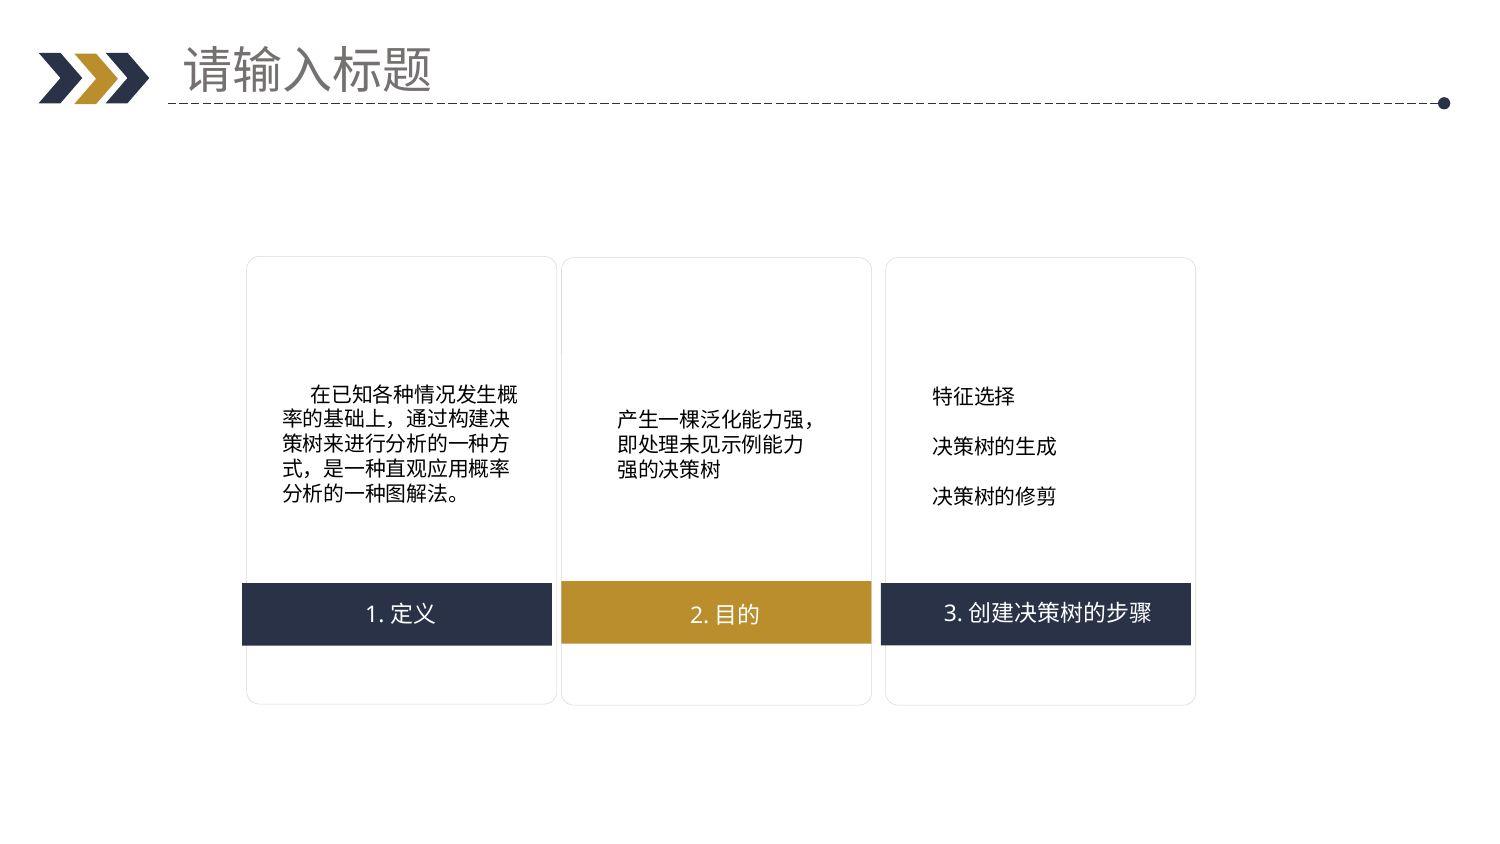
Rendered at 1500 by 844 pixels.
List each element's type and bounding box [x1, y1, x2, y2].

text_box [241, 256, 557, 705]
text_box [880, 257, 1196, 706]
text_box [38, 31, 1444, 107]
text_box [561, 257, 872, 706]
